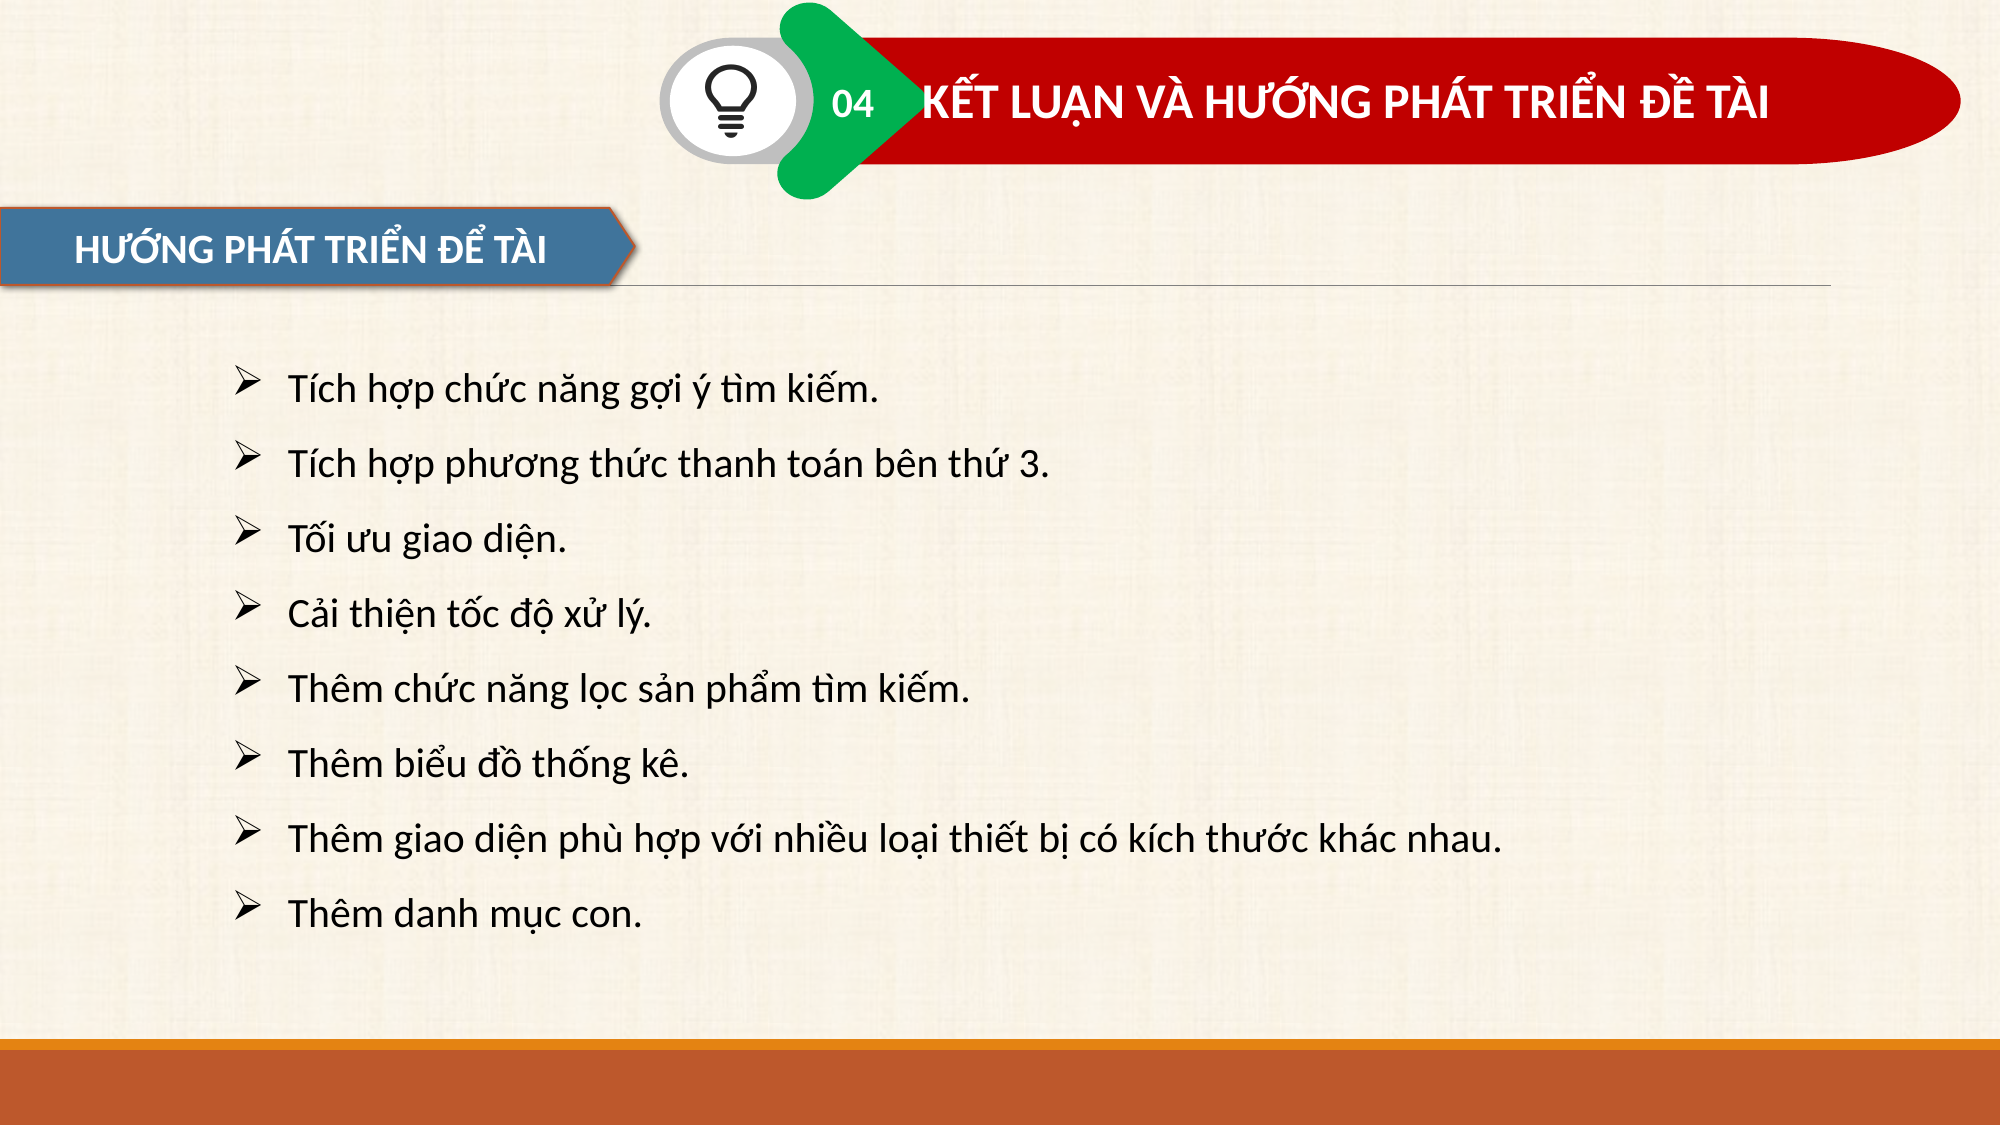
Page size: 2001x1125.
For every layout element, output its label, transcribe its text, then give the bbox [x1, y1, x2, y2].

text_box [659, 2, 1962, 200]
text_box Hướng phát triển để tài [0, 206, 636, 286]
text_box Tích hợp chức năng gợi ý tìm kiếm. Tích hợp phương thức thanh toán bên thứ 3. Tối ưu giao diện. Cải thiện tốc độ xử lý. Thêm chức năng lọc sản phẩm tìm kiếm. Thêm biểu đồ thống kê. Thêm giao diện phù hợp với nhiều loại thiết bị có kích thước khác nhau. Thêm danh mục con. [216, 328, 2000, 943]
